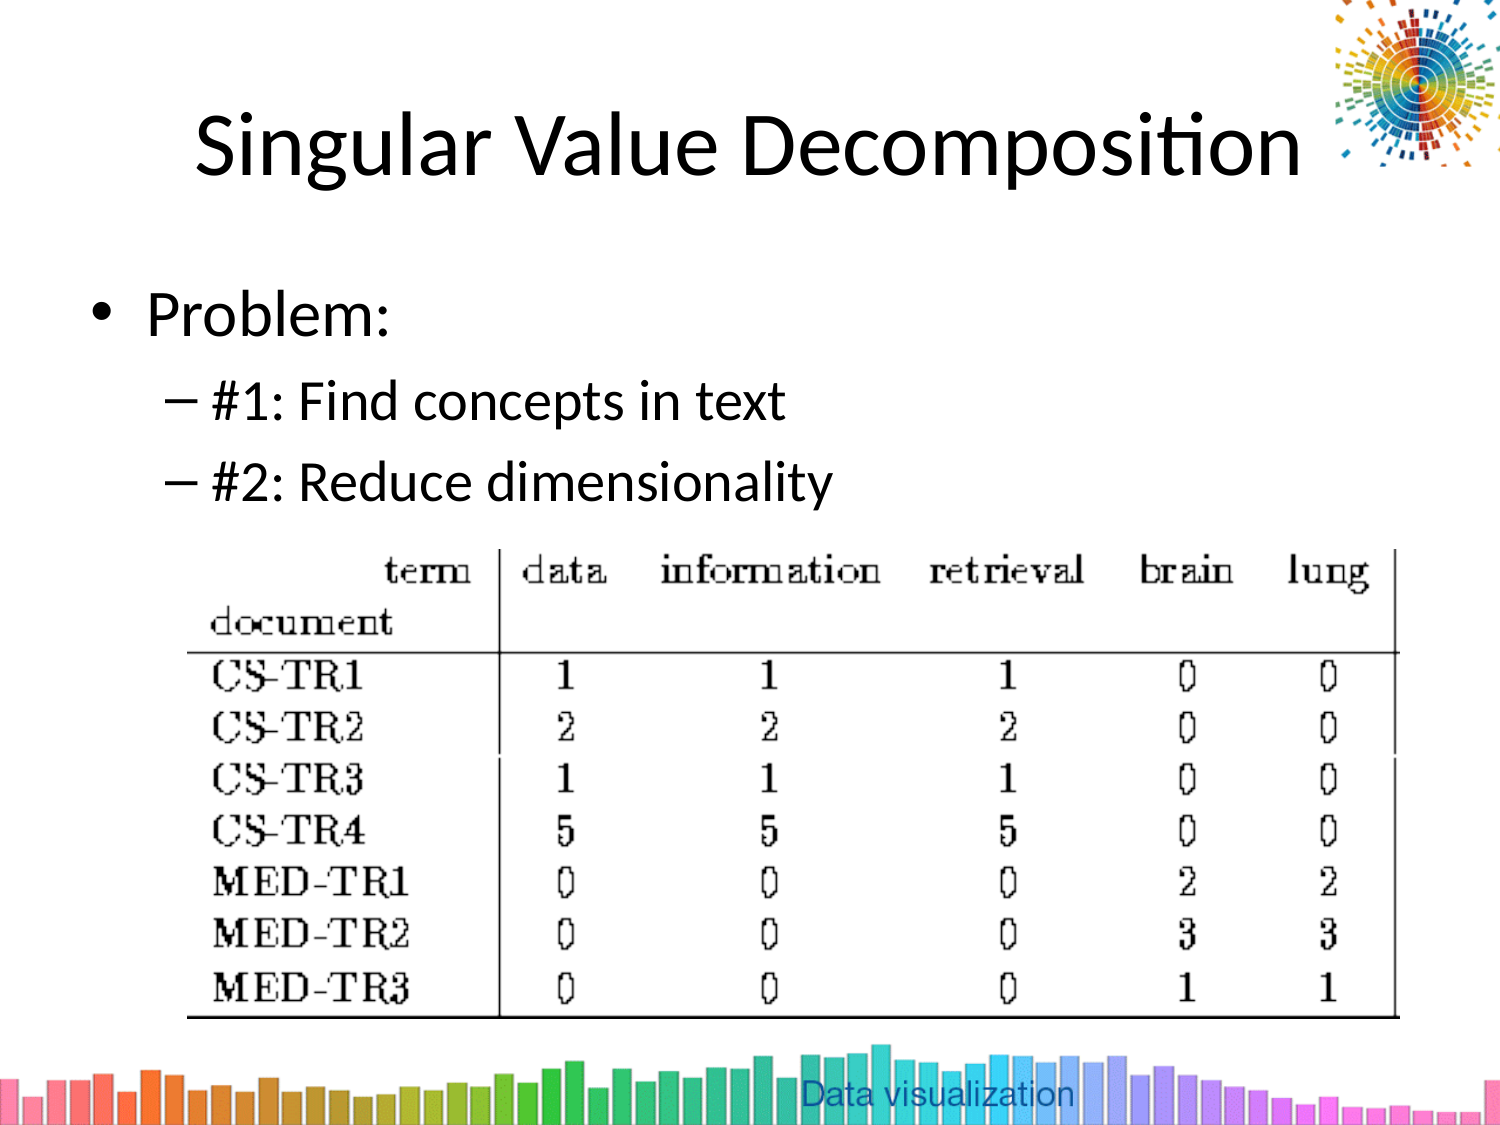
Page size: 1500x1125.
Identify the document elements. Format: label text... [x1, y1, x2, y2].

title Singular Value Decomposition [75, 45, 1425, 233]
picture [0, 0, 1500, 1125]
list Problem: #1: Find concepts in text #2: Reduce dimensionality [75, 262, 1425, 1005]
